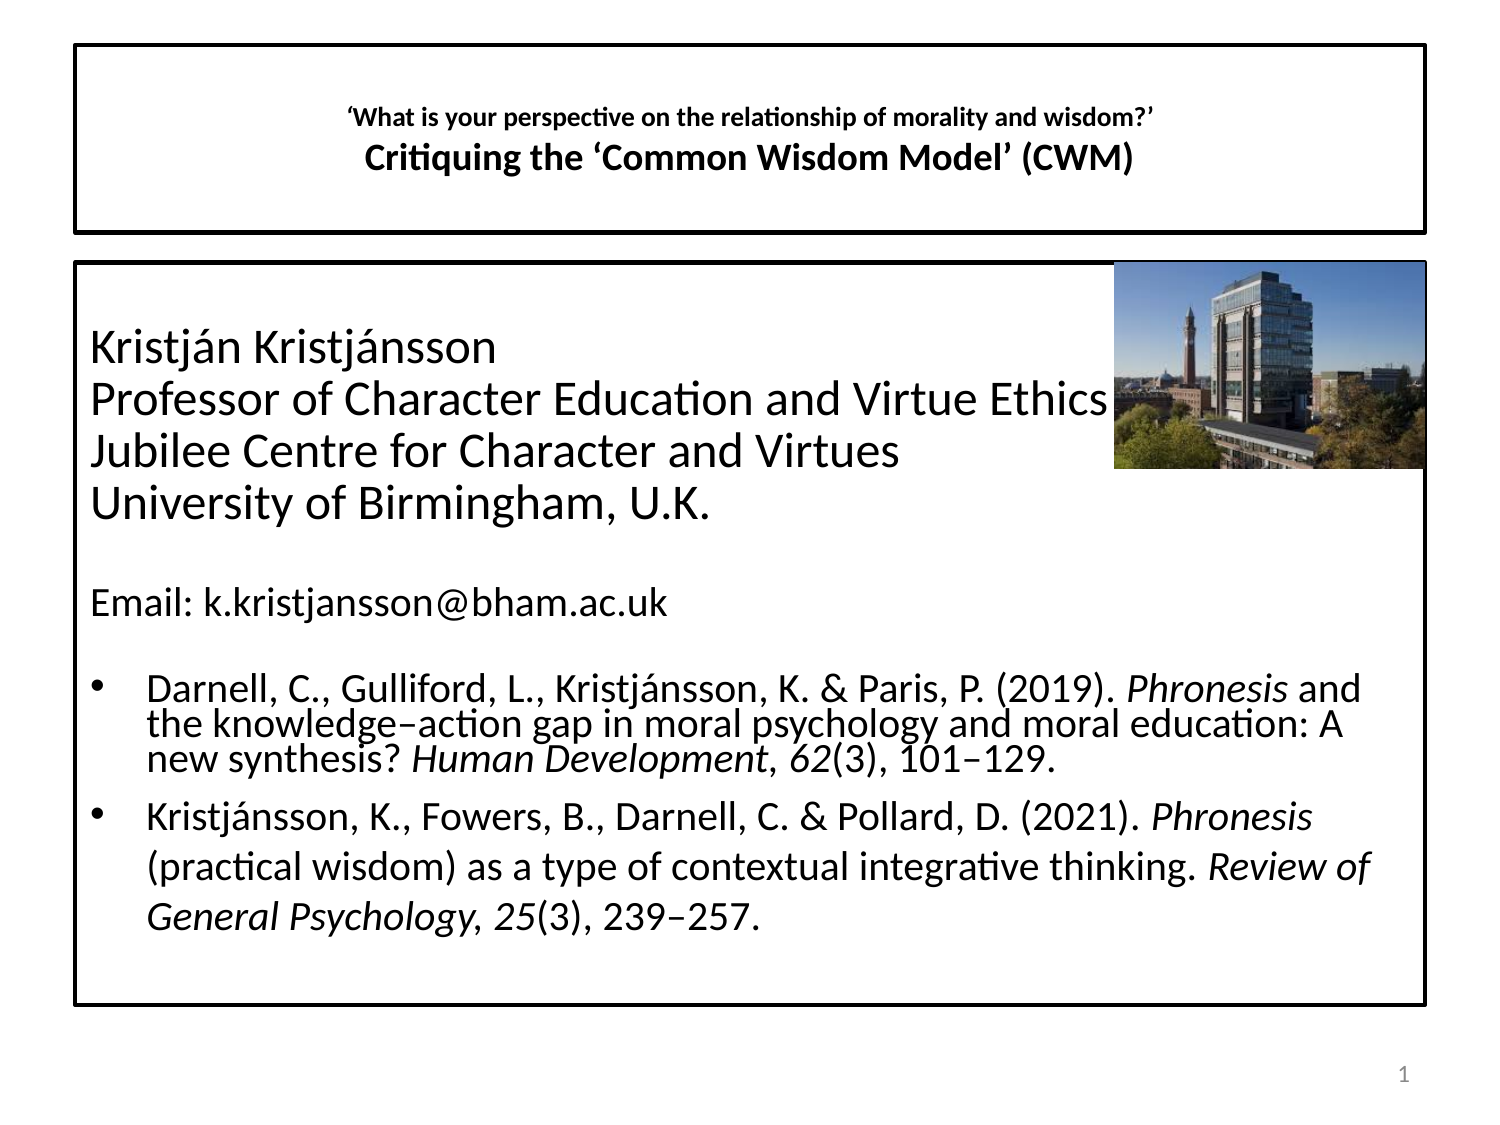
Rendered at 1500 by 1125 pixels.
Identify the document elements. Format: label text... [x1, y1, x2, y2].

picture [1114, 262, 1426, 470]
text_box The role of phronesis (practical wisdom) in medical education and practice". [103, 0, 1397, 76]
list Kristján Kristjánsson Professor of Character Education and Virtue Ethics Jubilee Centre for Character and Virtues University of Birmingham, U.K. Email: k.kristjansson@bham.ac.uk Darnell, C., Gulliford, L., Kristjánsson, K. & Paris, P. (2019). Phronesis and the knowledge–action gap in moral psychology and moral education: A new synthesis? Human Development, 62(3), 101–129. Kristjánsson, K., Fowers, B., Darnell, C. & Pollard, D. (2021). Phronesis (practical wisdom) as a type of contextual integrative thinking. Review of General Psychology, 25(3), 239–257. [73, 260, 1427, 1007]
slide_number 1 [1074, 1042, 1425, 1103]
title ‘What is your perspective on the relationship of morality and wisdom?’ Critiquing the ‘Common Wisdom Model’ (CWM) [73, 43, 1427, 235]
